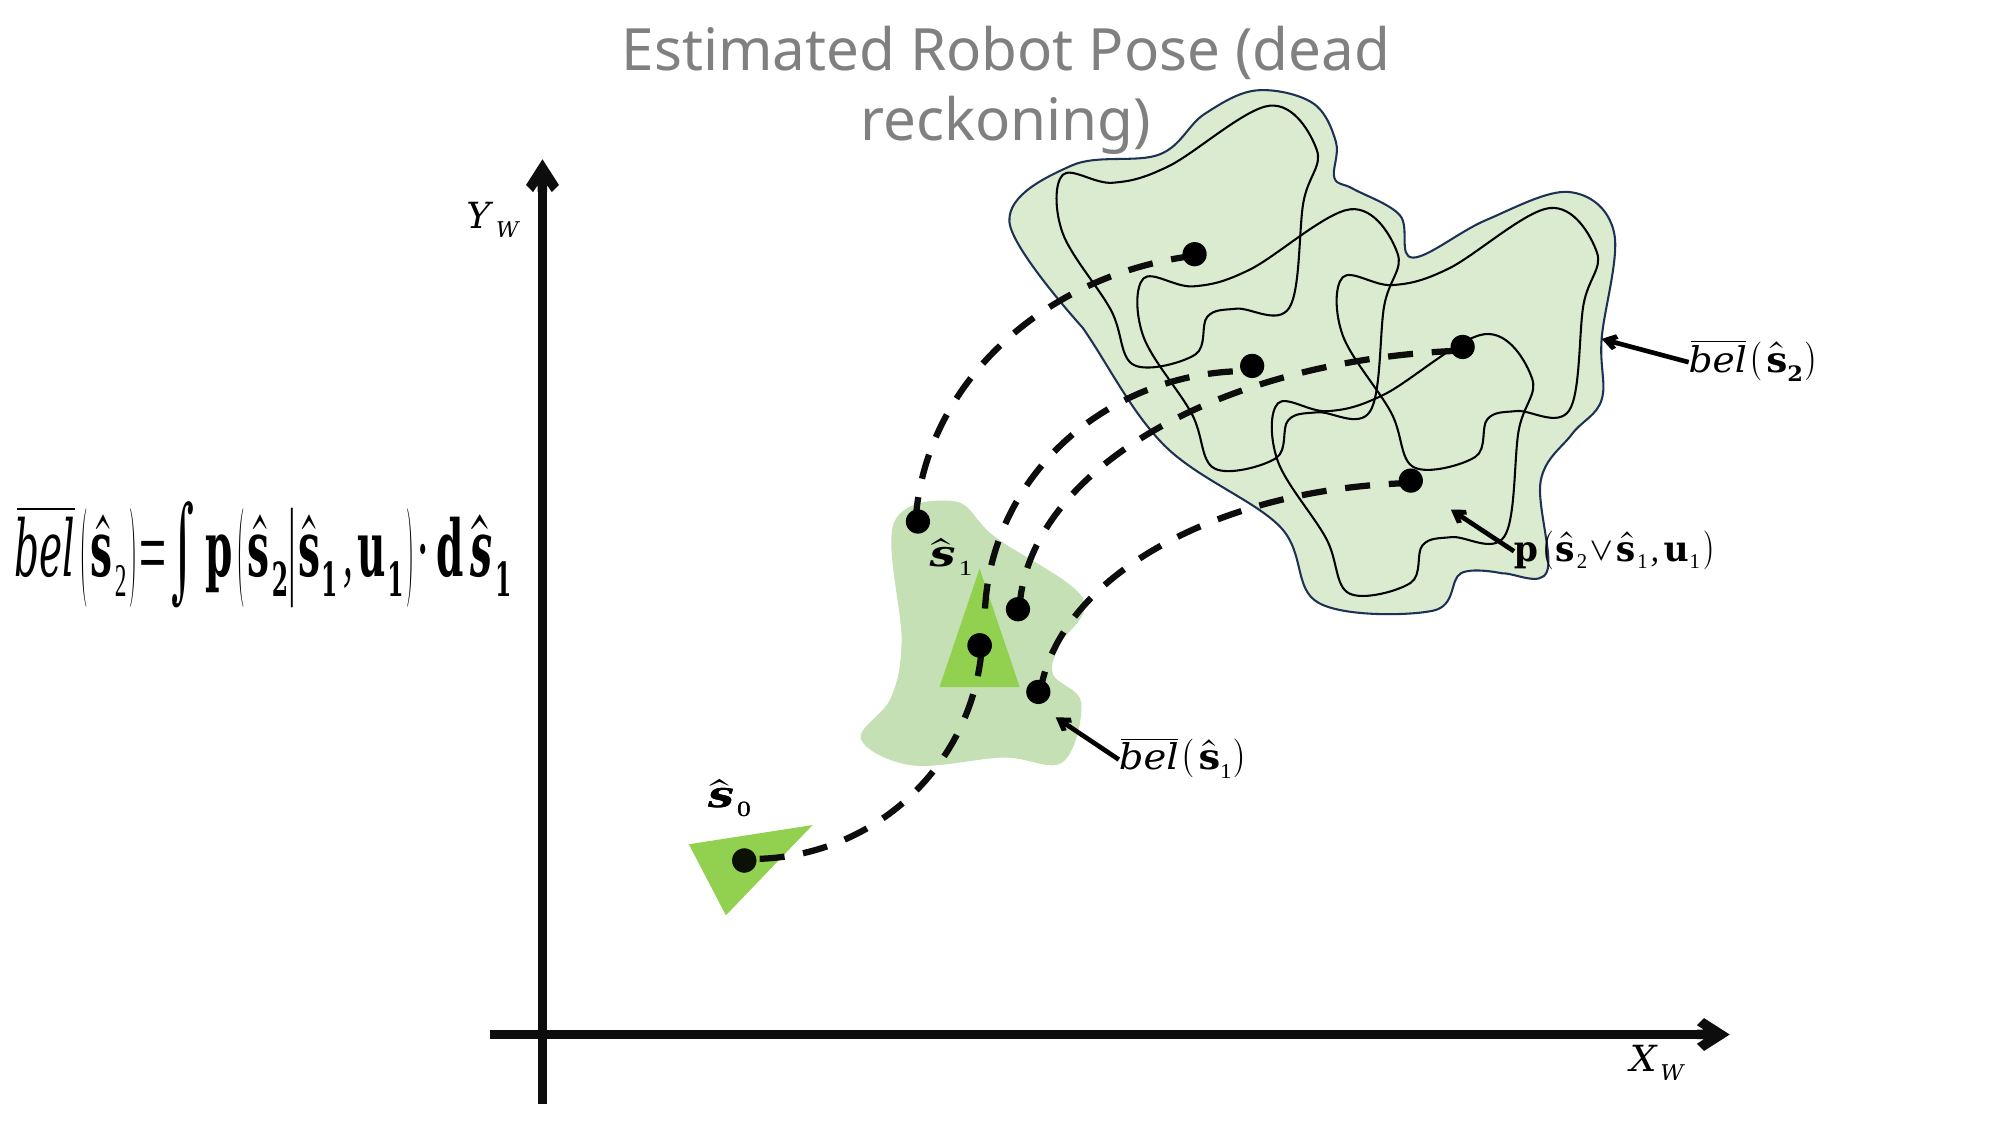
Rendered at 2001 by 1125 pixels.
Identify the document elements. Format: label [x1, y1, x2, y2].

text_box [466, 5, 1965, 1105]
